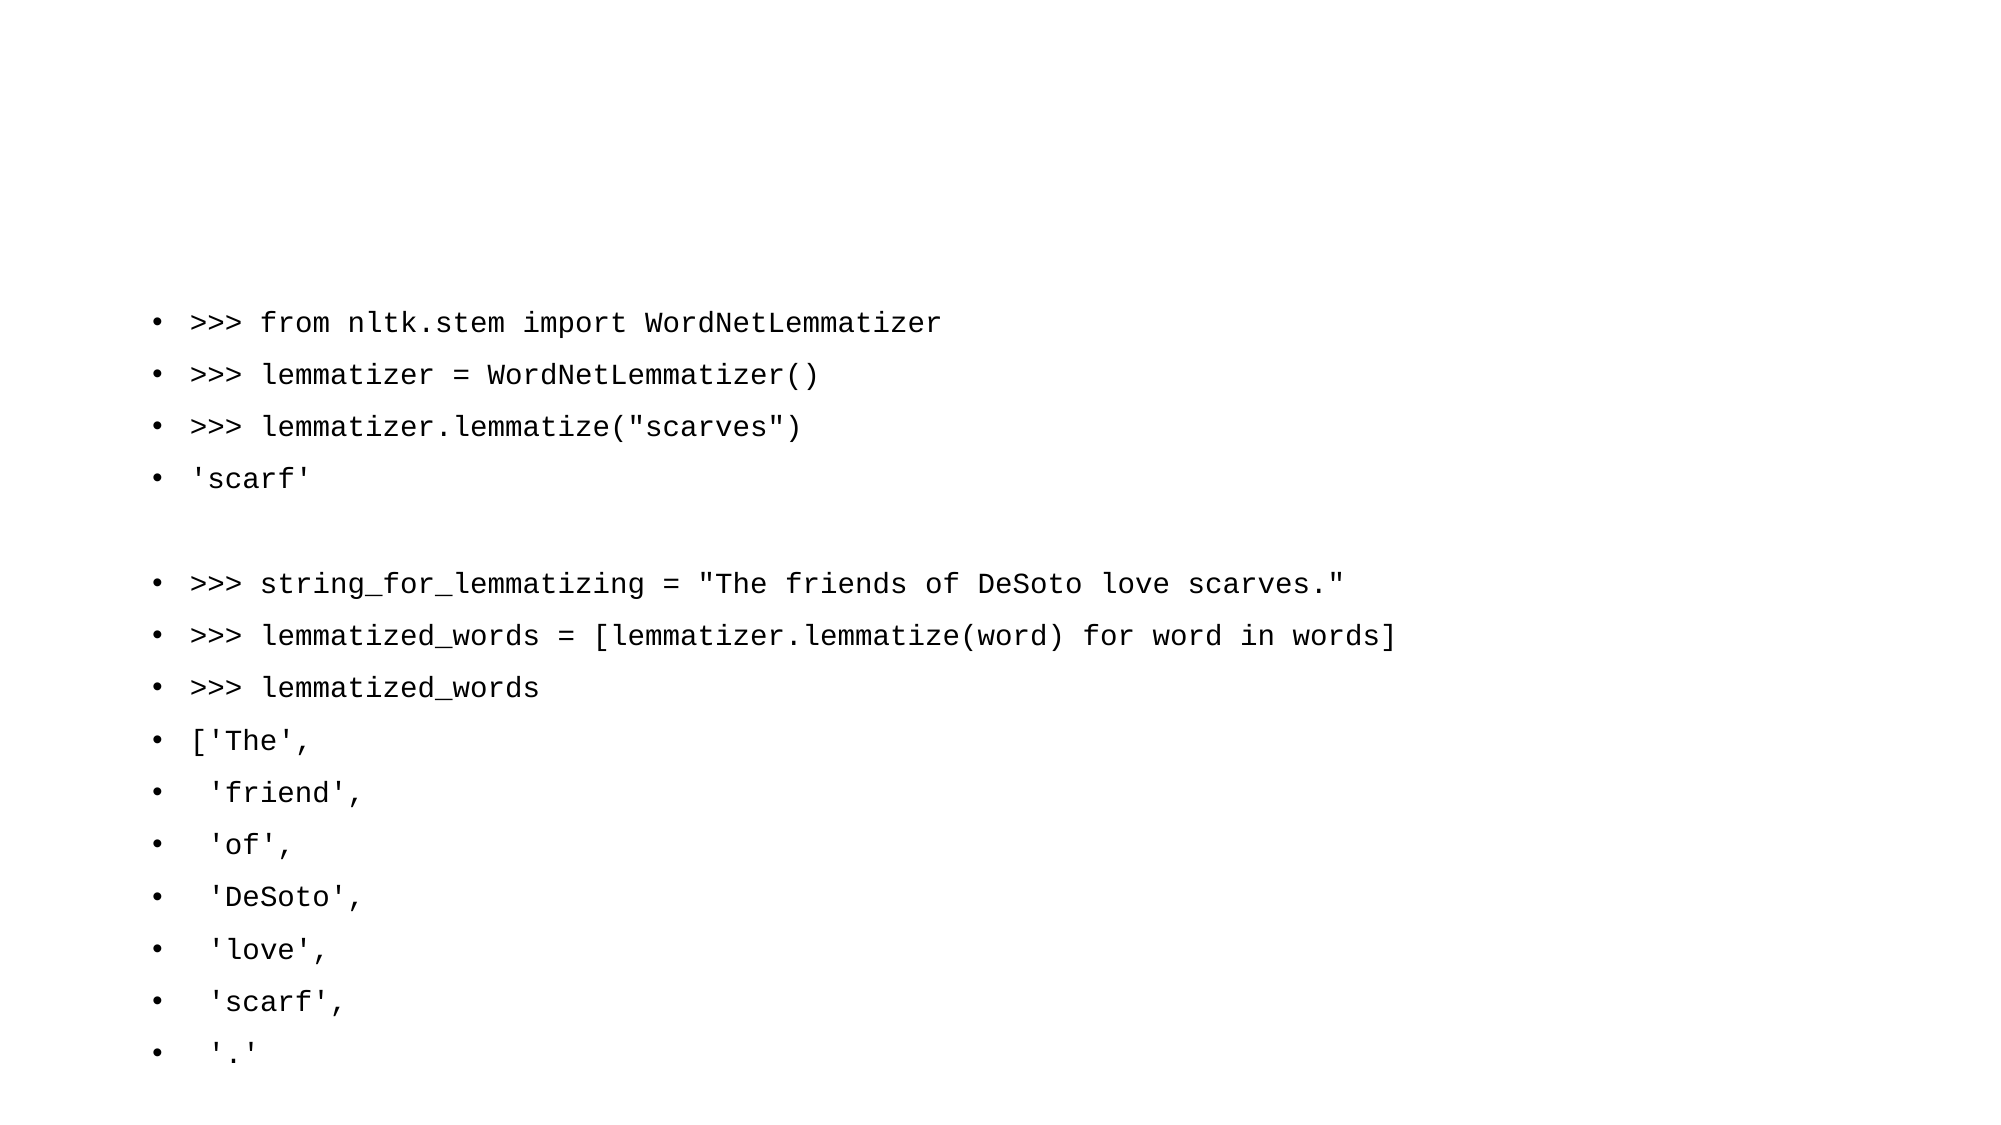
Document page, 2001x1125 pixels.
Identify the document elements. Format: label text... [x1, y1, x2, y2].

list >>> from nltk.stem import WordNetLemmatizer >>> lemmatizer = WordNetLemmatizer() >>> lemmatizer.lemmatize("scarves") 'scarf' >>> string_for_lemmatizing = "The friends of DeSoto love scarves." >>> lemmatized_words = [lemmatizer.lemmatize(word) for word in words] >>> lemmatized_words ['The', 'friend', 'of', 'DeSoto', 'love', 'scarf', '.' [137, 299, 1863, 1014]
